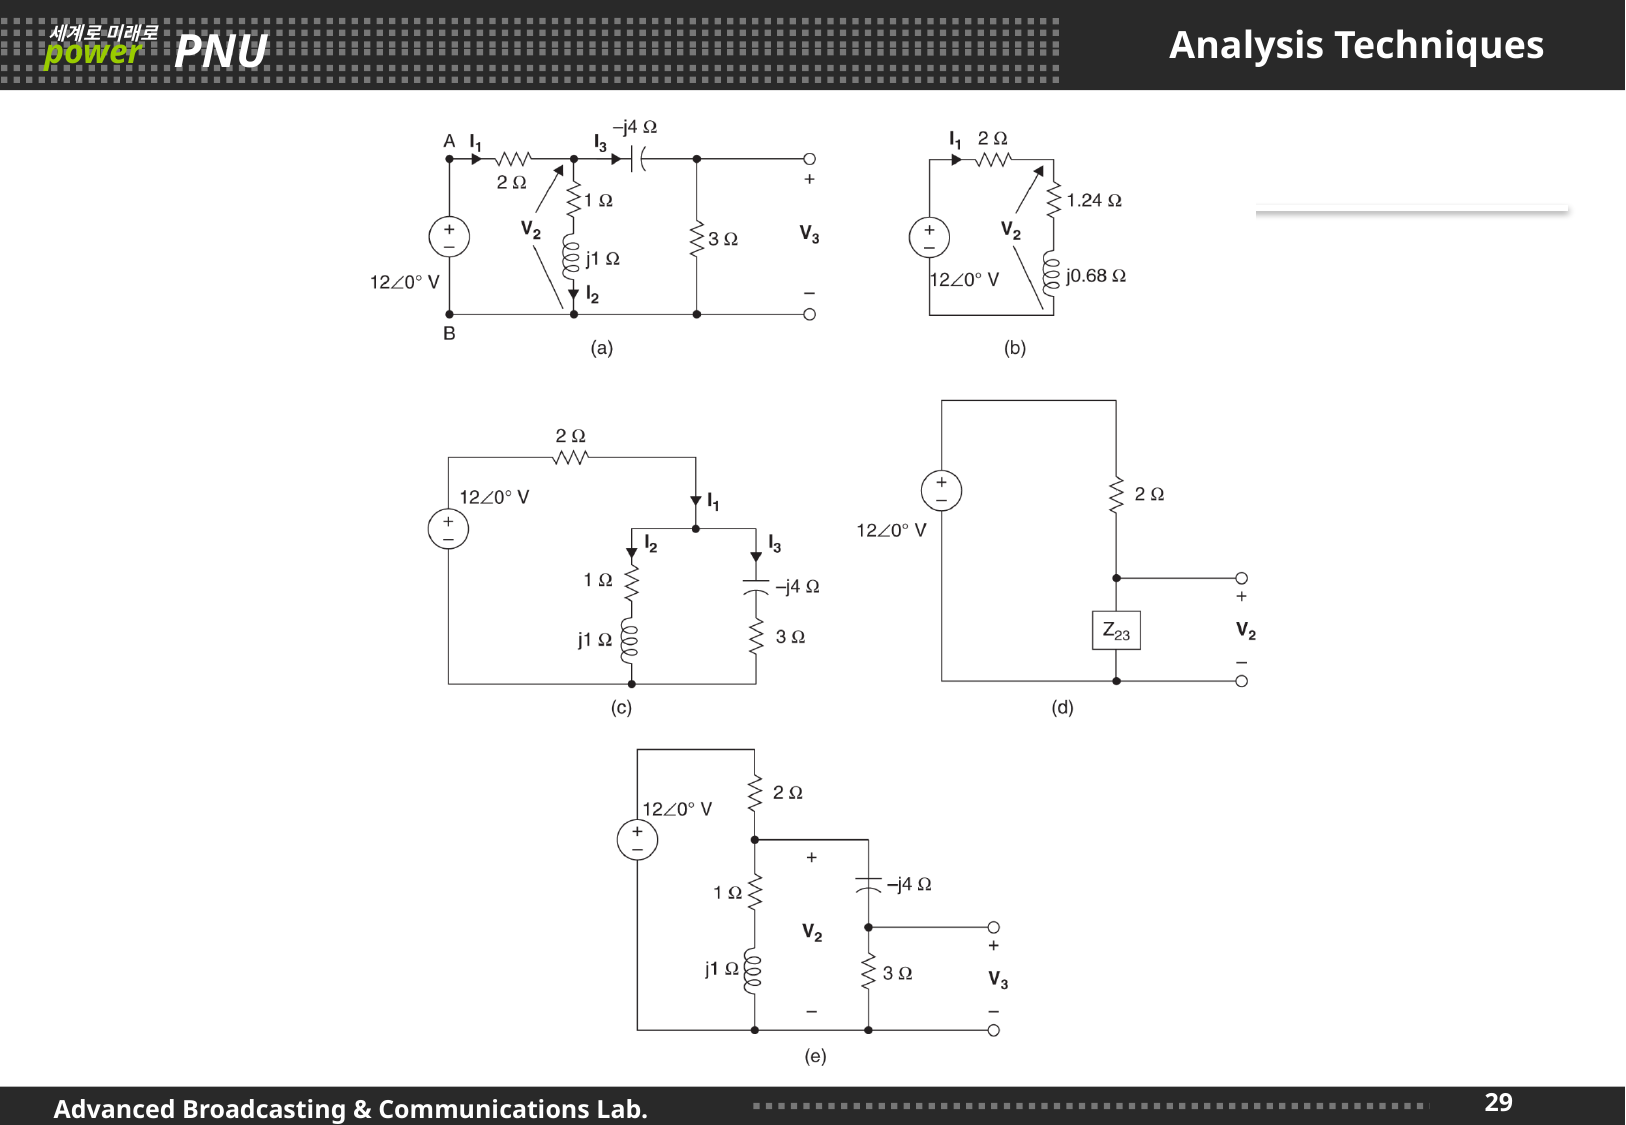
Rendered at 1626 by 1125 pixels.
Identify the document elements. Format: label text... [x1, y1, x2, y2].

picture [369, 117, 1256, 1066]
title Analysis Techniques [0, 0, 1625, 89]
